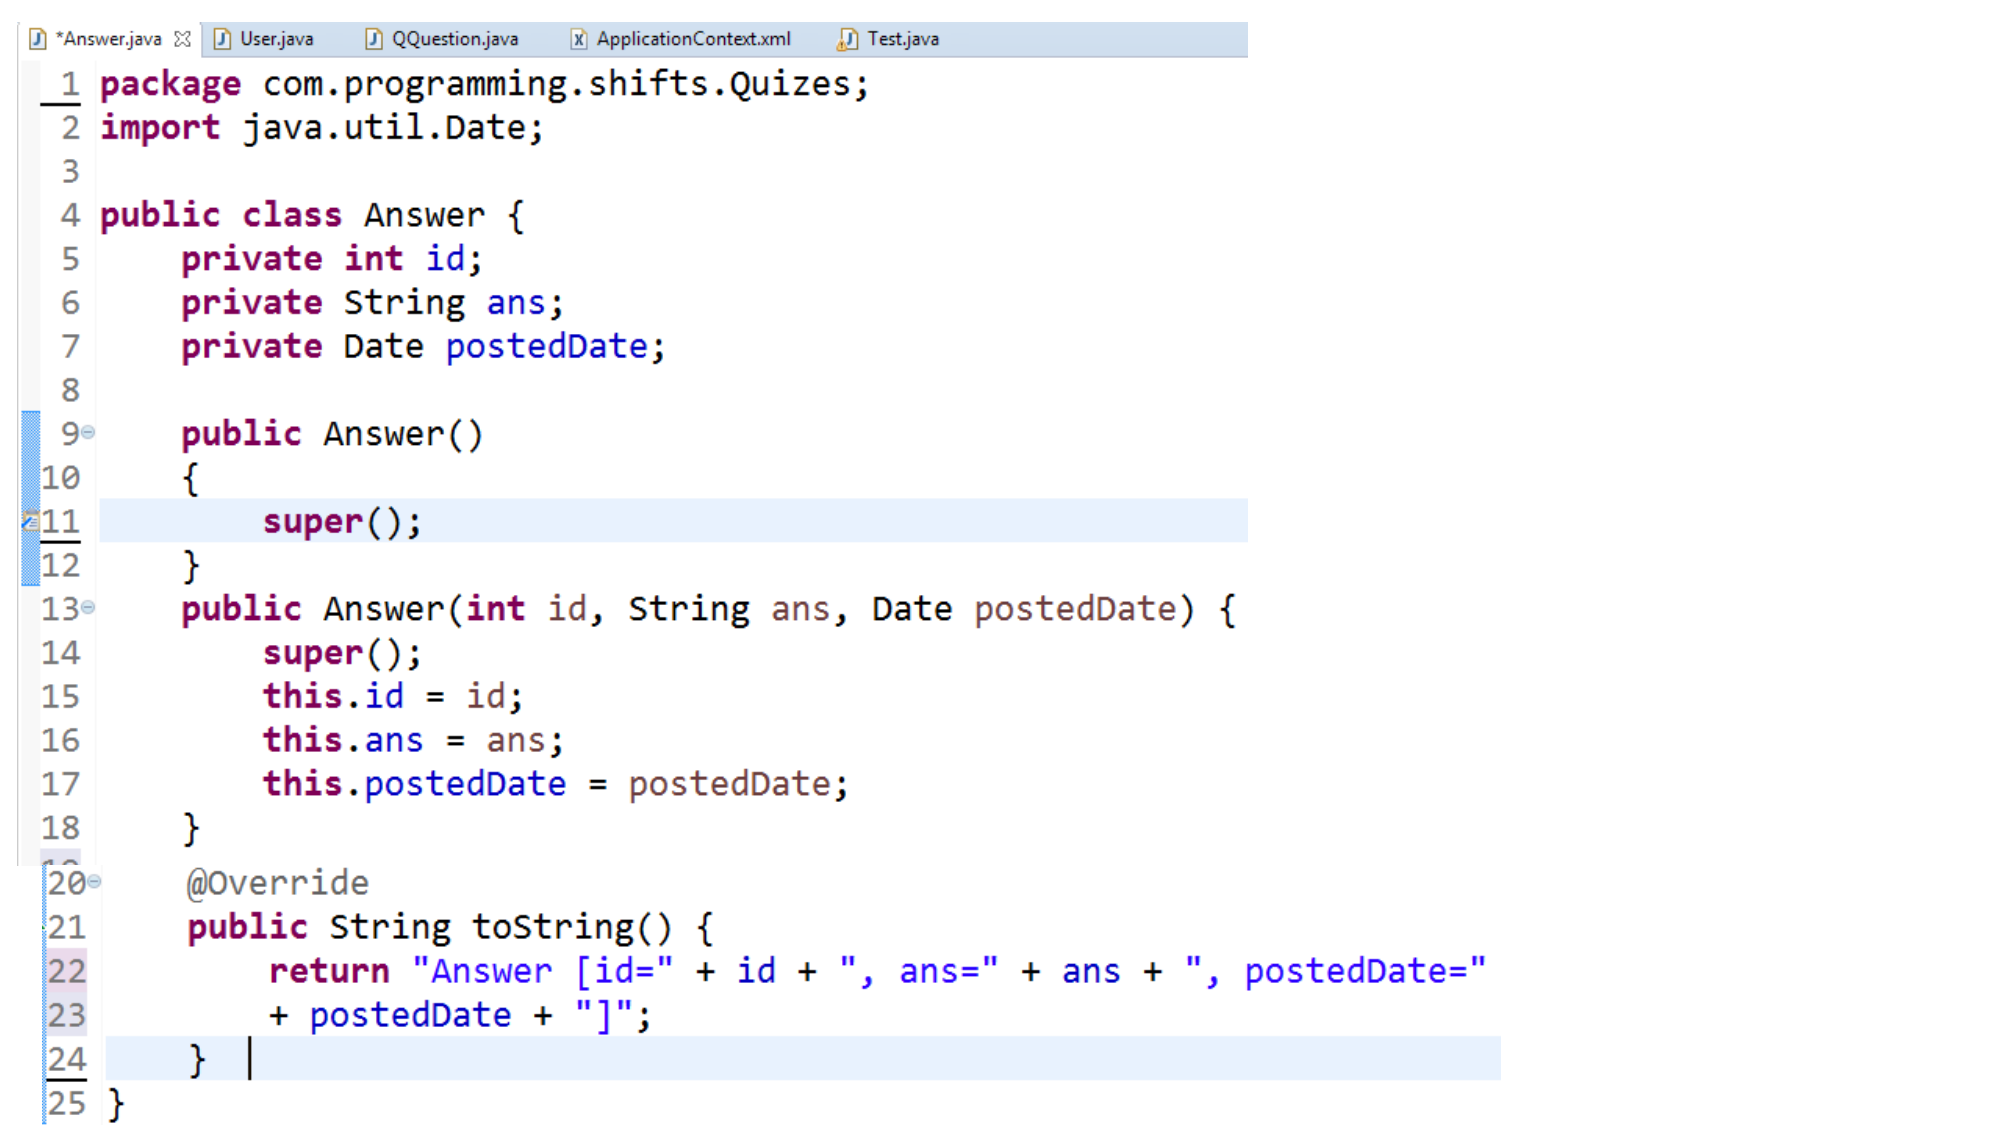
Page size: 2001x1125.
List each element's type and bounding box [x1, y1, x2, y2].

picture [17, 22, 1501, 1125]
